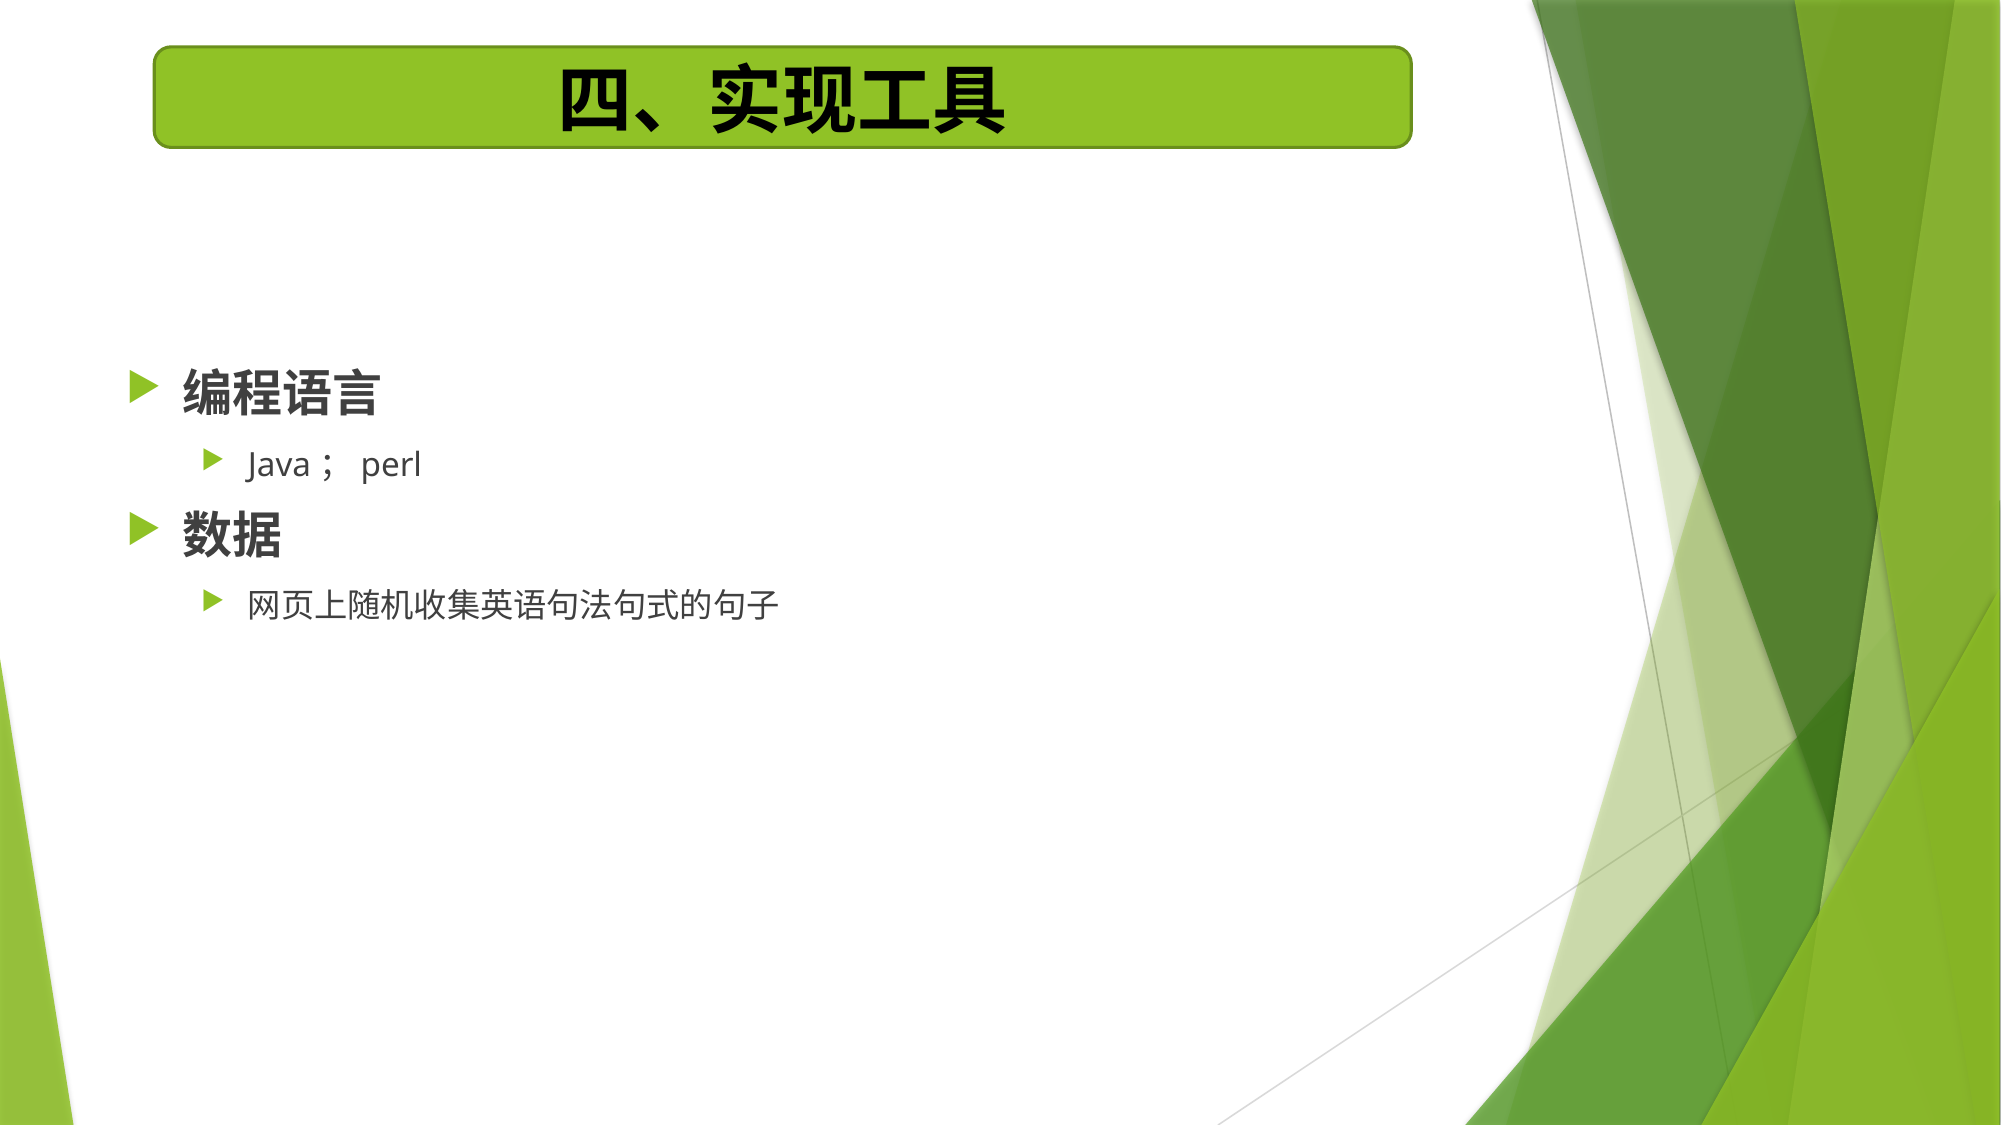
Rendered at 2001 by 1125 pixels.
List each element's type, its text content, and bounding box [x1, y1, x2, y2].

list 编程语言 Java；perl 数据 网页上随机收集英语句法句式的句子 [111, 354, 1522, 992]
text_box 四、实现工具 [152, 45, 1413, 149]
